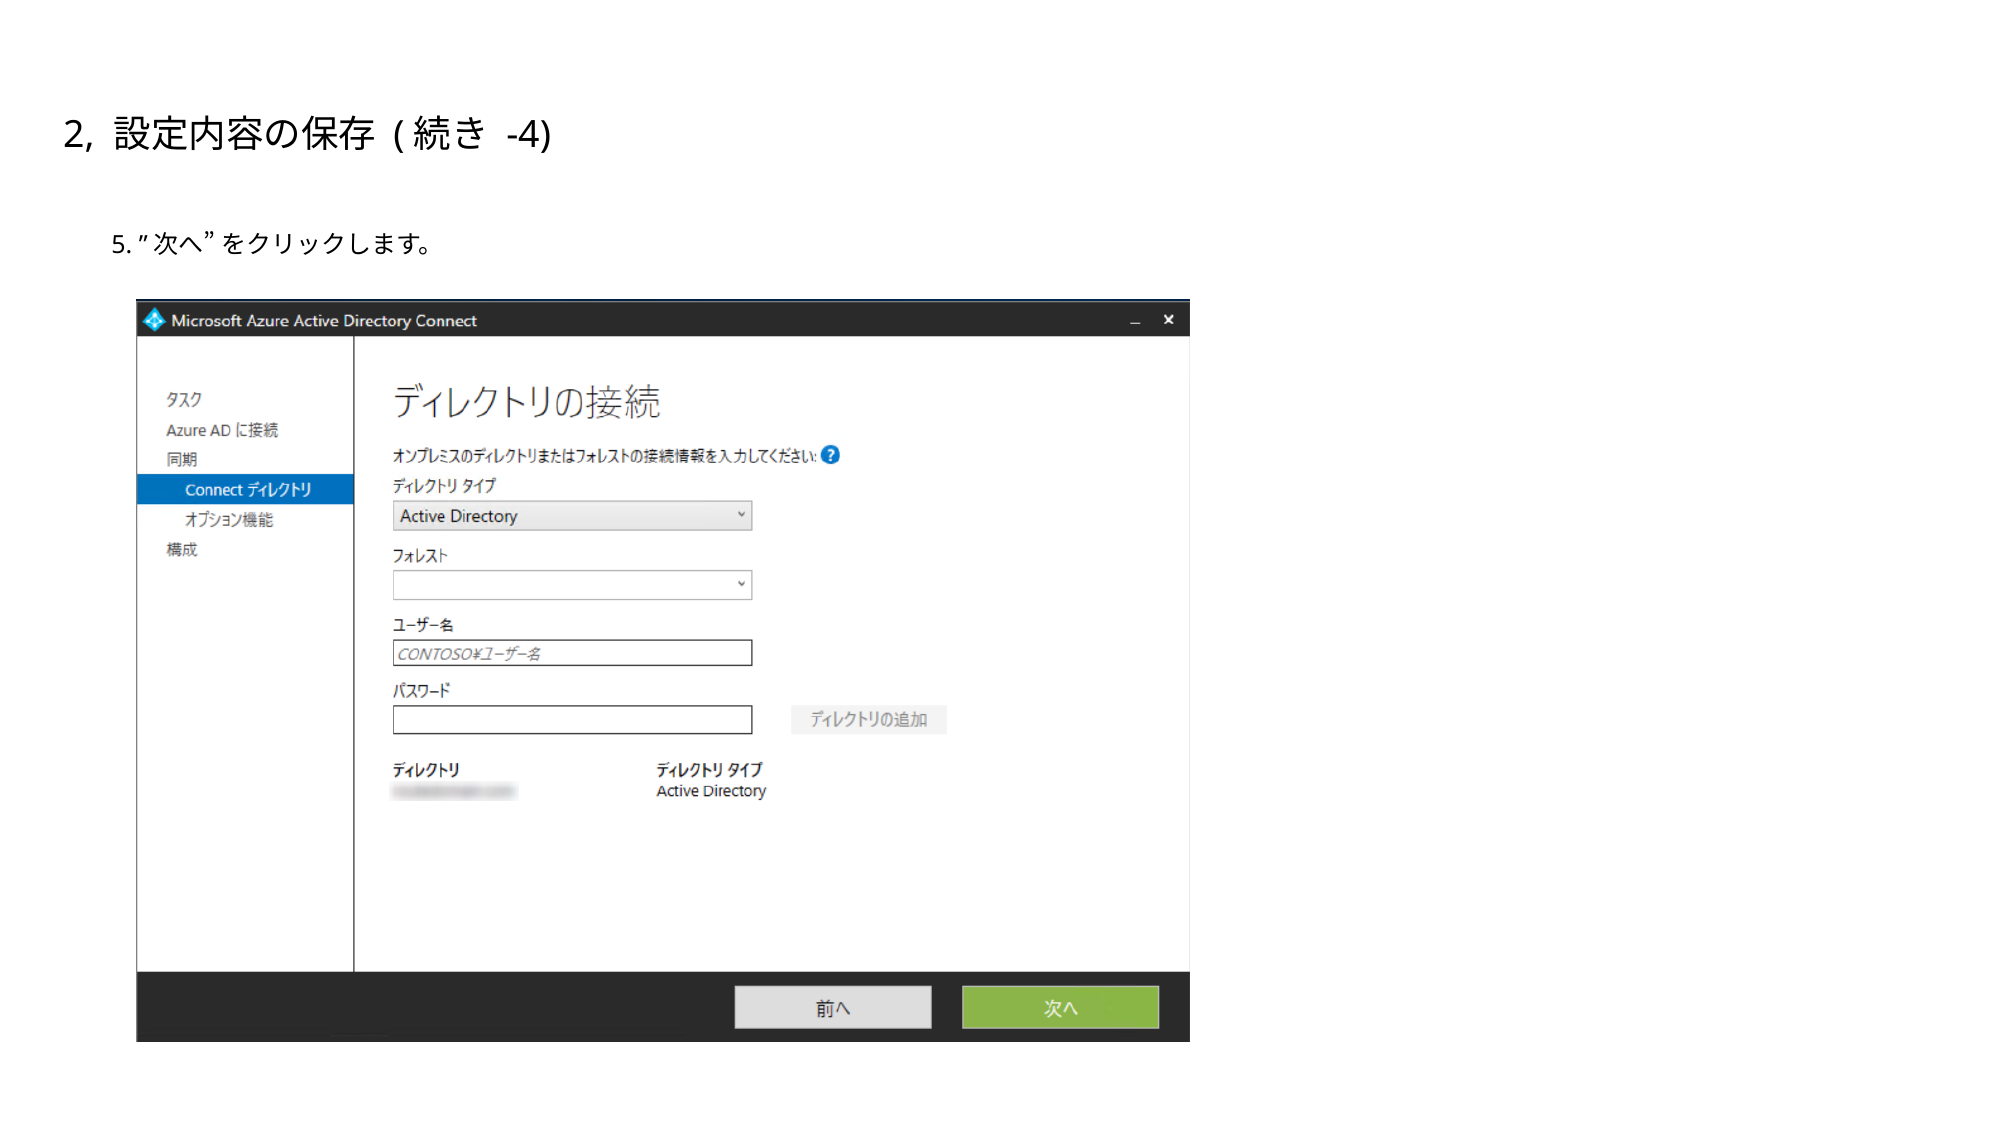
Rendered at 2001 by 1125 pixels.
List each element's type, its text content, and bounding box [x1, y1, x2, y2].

text_box 2, 設定内容の保存 (続き -4) [48, 102, 1912, 208]
text_box 5. ”次へ” をクリックします。 [96, 221, 1097, 267]
picture [136, 299, 1190, 1042]
